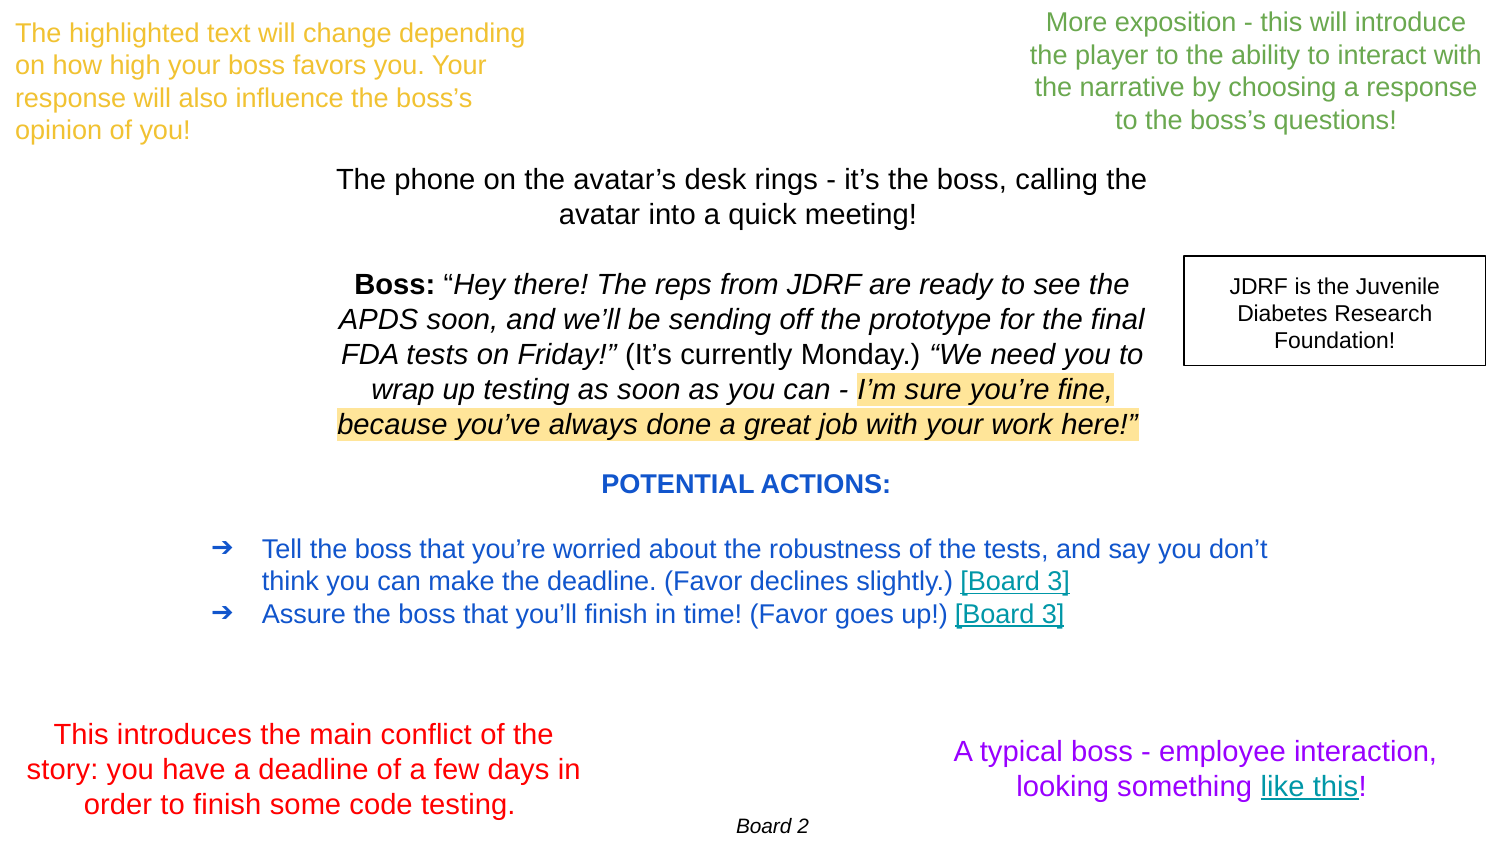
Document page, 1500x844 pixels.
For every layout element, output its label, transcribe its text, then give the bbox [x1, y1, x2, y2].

text_box Board 2 [675, 807, 870, 844]
text_box JDRF is the Juvenile Diabetes Research Foundation! [1184, 256, 1486, 366]
text_box This introduces the main conflict of the story: you have a deadline of a few days in order to finish some code testing. [0, 691, 609, 844]
text_box The highlighted text will change depending on how high your boss favors you. Your response will also influence the boss’s opinion of you! [0, 0, 574, 166]
text_box The phone on the avatar’s desk rings - it’s the boss, calling the avatar into a quick meeting! Boss: “Hey there! The reps from JDRF are ready to see the APDS soon, and we’ll be sending off the prototype for the final FDA tests on Friday!” (It’s currently Monday.) “We need you to wrap up testing as soon as you can - I’m sure you’re fine, because you’ve always done a great job with your work here!” [318, 145, 1167, 445]
text_box A typical boss - employee interaction, looking something like this! [891, 691, 1500, 844]
text_box More exposition - this will introduce the player to the ability to interact with the narrative by choosing a response to the boss’s questions! [1011, 0, 1500, 139]
text_box POTENTIAL ACTIONS: Tell the boss that you’re worried about the robustness of the tests, and say you don’t think you can make the deadline. (Favor declines slightly.) [Board 3] Assure the boss that you’ll finish in time! (Favor goes up!) [Board 3] [171, 451, 1328, 691]
